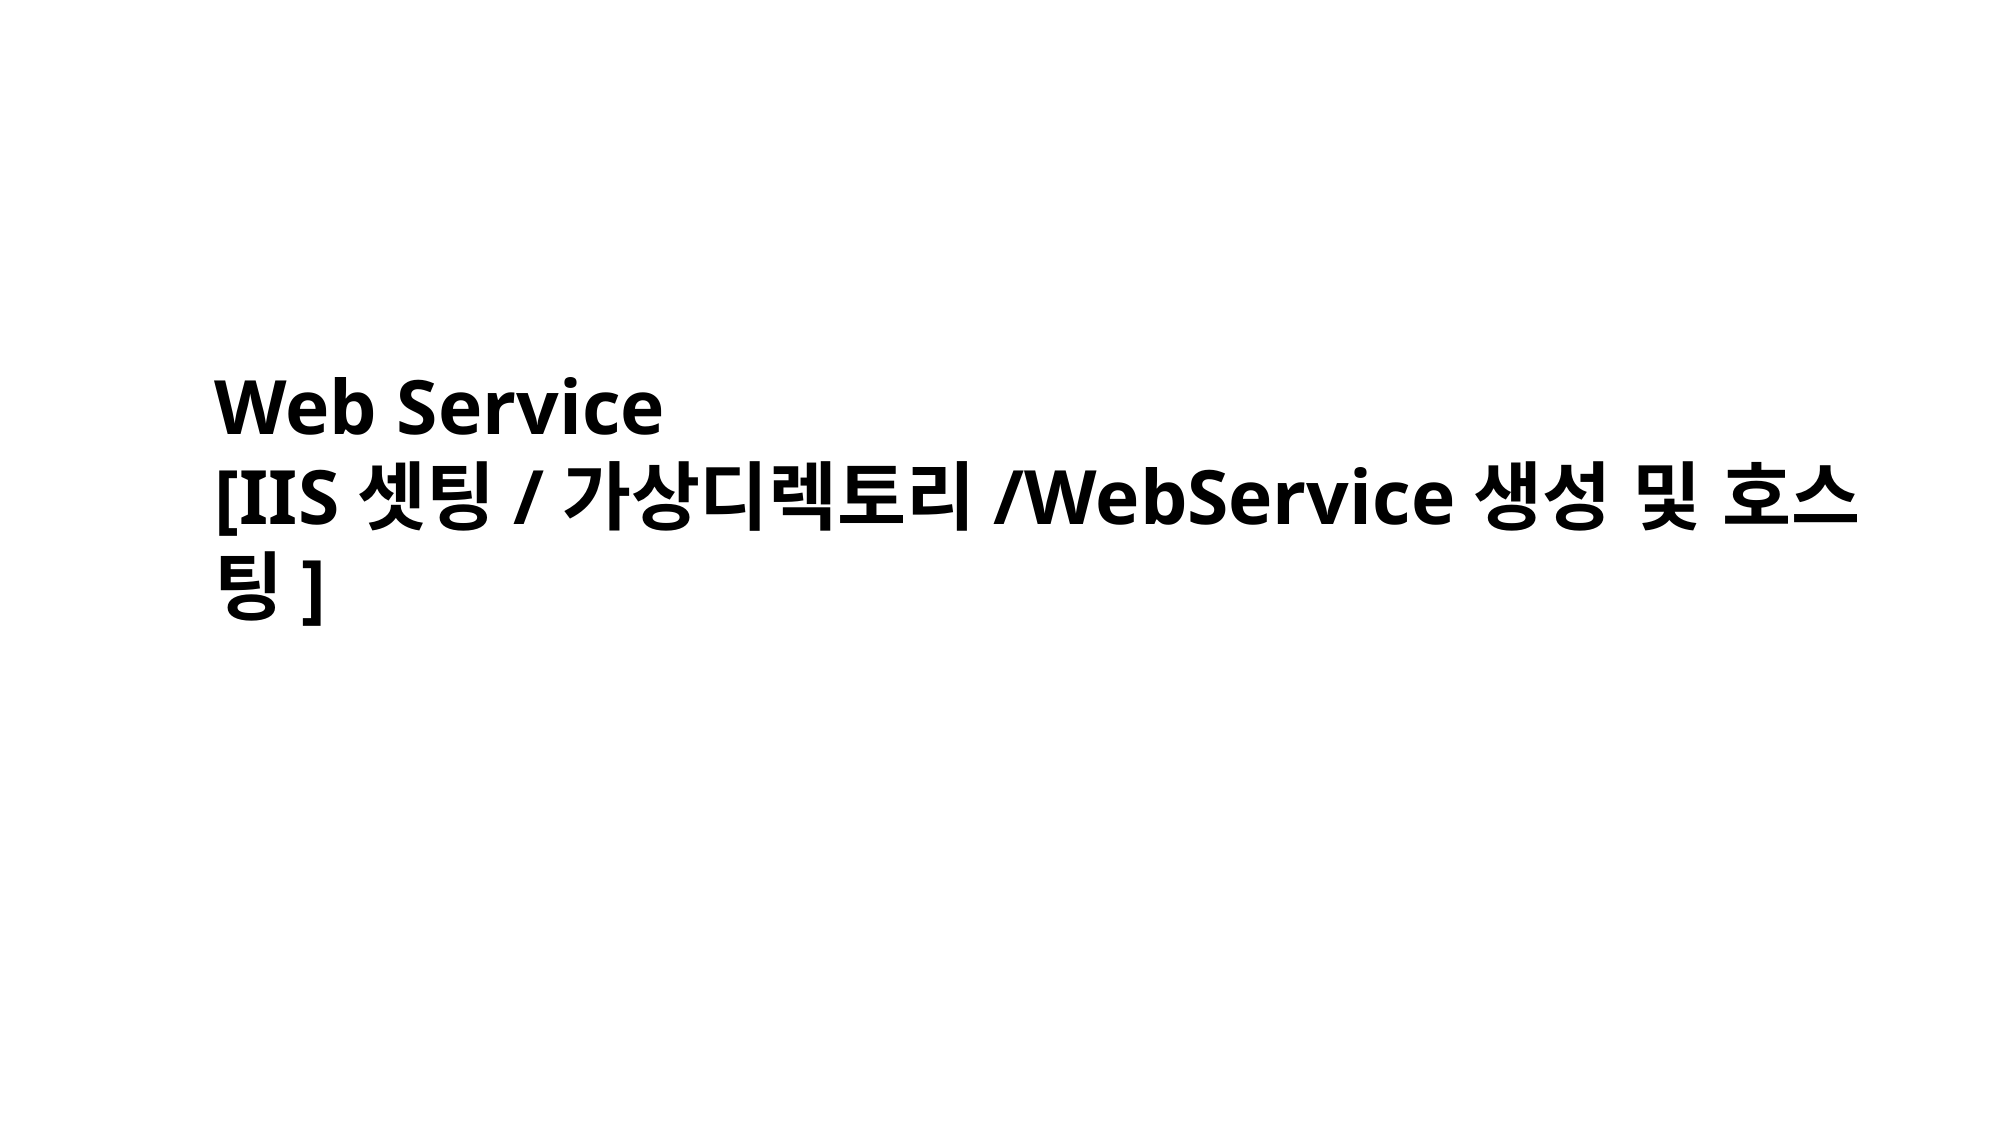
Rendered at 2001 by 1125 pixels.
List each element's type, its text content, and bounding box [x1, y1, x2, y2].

text_box Web Service [IIS셋팅/가상디렉토리/WebService생성 및 호스팅] [199, 352, 1956, 637]
